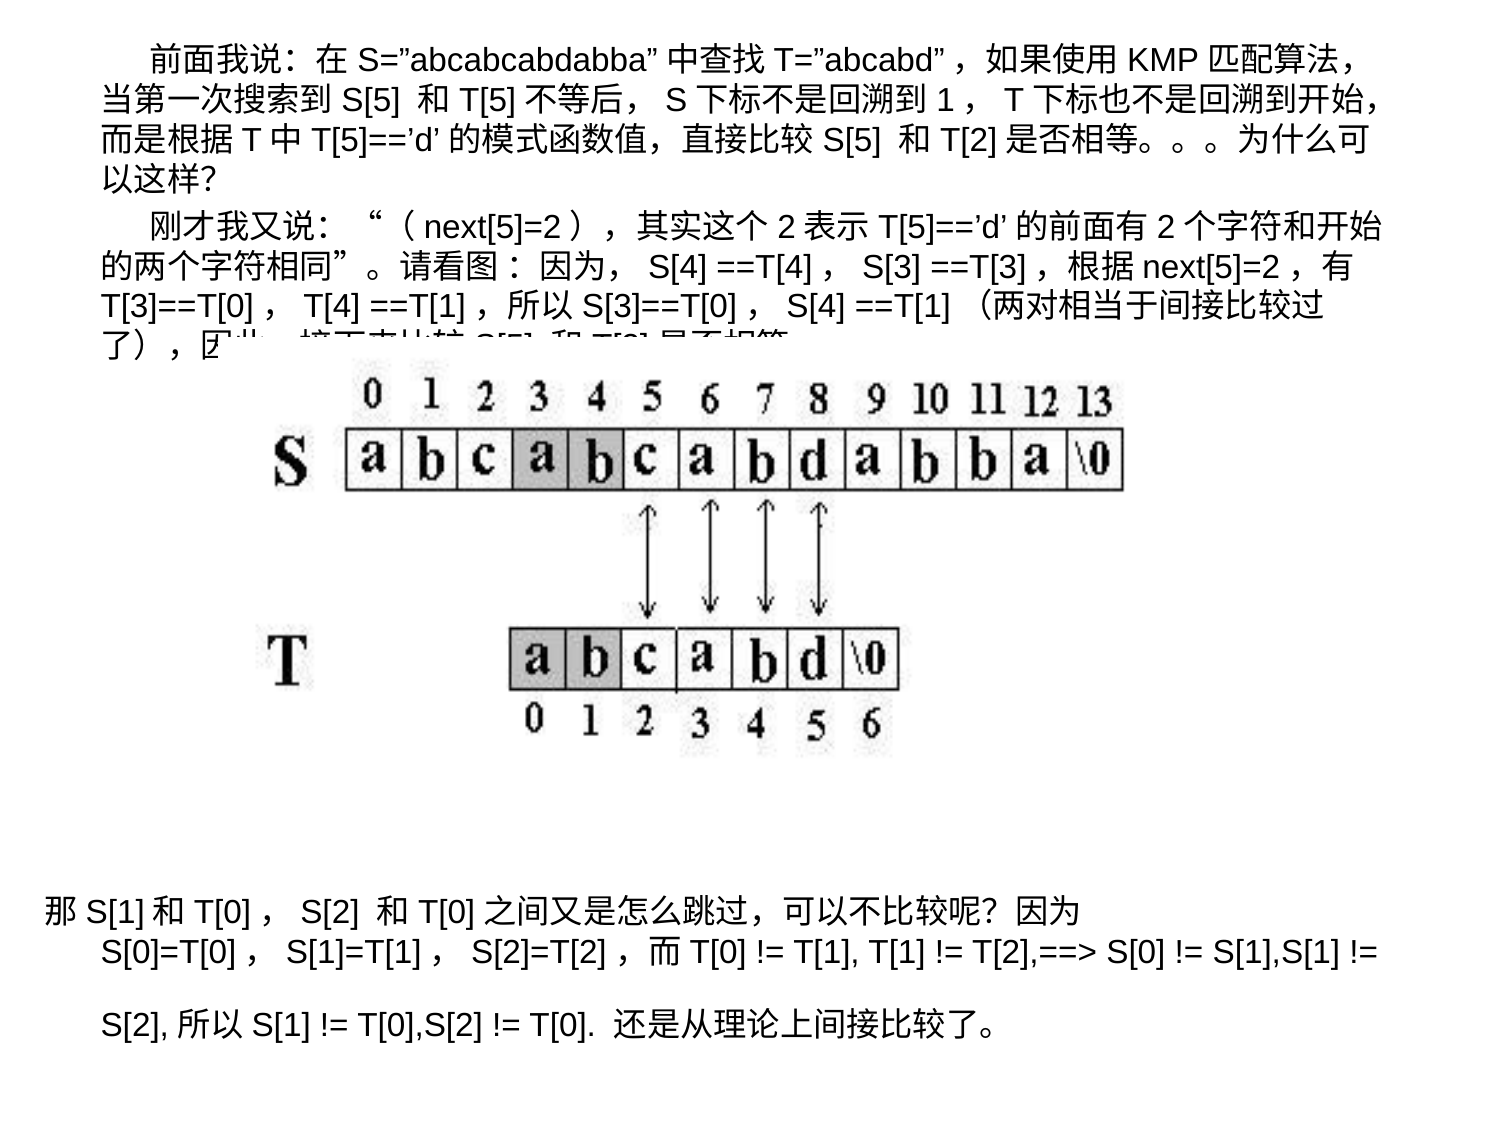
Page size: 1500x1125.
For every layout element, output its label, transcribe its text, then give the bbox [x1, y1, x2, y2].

picture [218, 337, 1188, 797]
list 前面我说：在S=”abcabcabdabba”中查找T=”abcabd”，如果使用KMP匹配算法，当第一次搜索到S[5] 和T[5]不等后，S下标不是回溯到1，T下标也不是回溯到开始，而是根据T中T[5]==’d’的模式函数值，直接比较S[5] 和T[2]是否相等。。。为什么可以这样？ 刚才我又说：“（next[5]=2），其实这个2表示T[5]==’d’的前面有2个字符和开始的两个字符相同”。请看图 ：因为，S[4] ==T[4]，S[3] ==T[3]，根据next[5]=2，有T[3]==T[0]，T[4] ==T[1]，所以S[3]==T[0]，S[4] ==T[1]（两对相当于间接比较过了），因此，接下来比较S[5] 和T[2]是否相等。。。 那S[1]和T[0]，S[2] 和T[0]之间又是怎么跳过，可以不比较呢？因为S[0]=T[0]，S[1]=T[1]，S[2]=T[2]，而T[0] != T[1], T[1] != T[2],==> S[0] != S[1],S[1] != S[2],所以S[1] != T[0],S[2] != T[0]. 还是从理论上间接比较了。 [29, 31, 1404, 1072]
